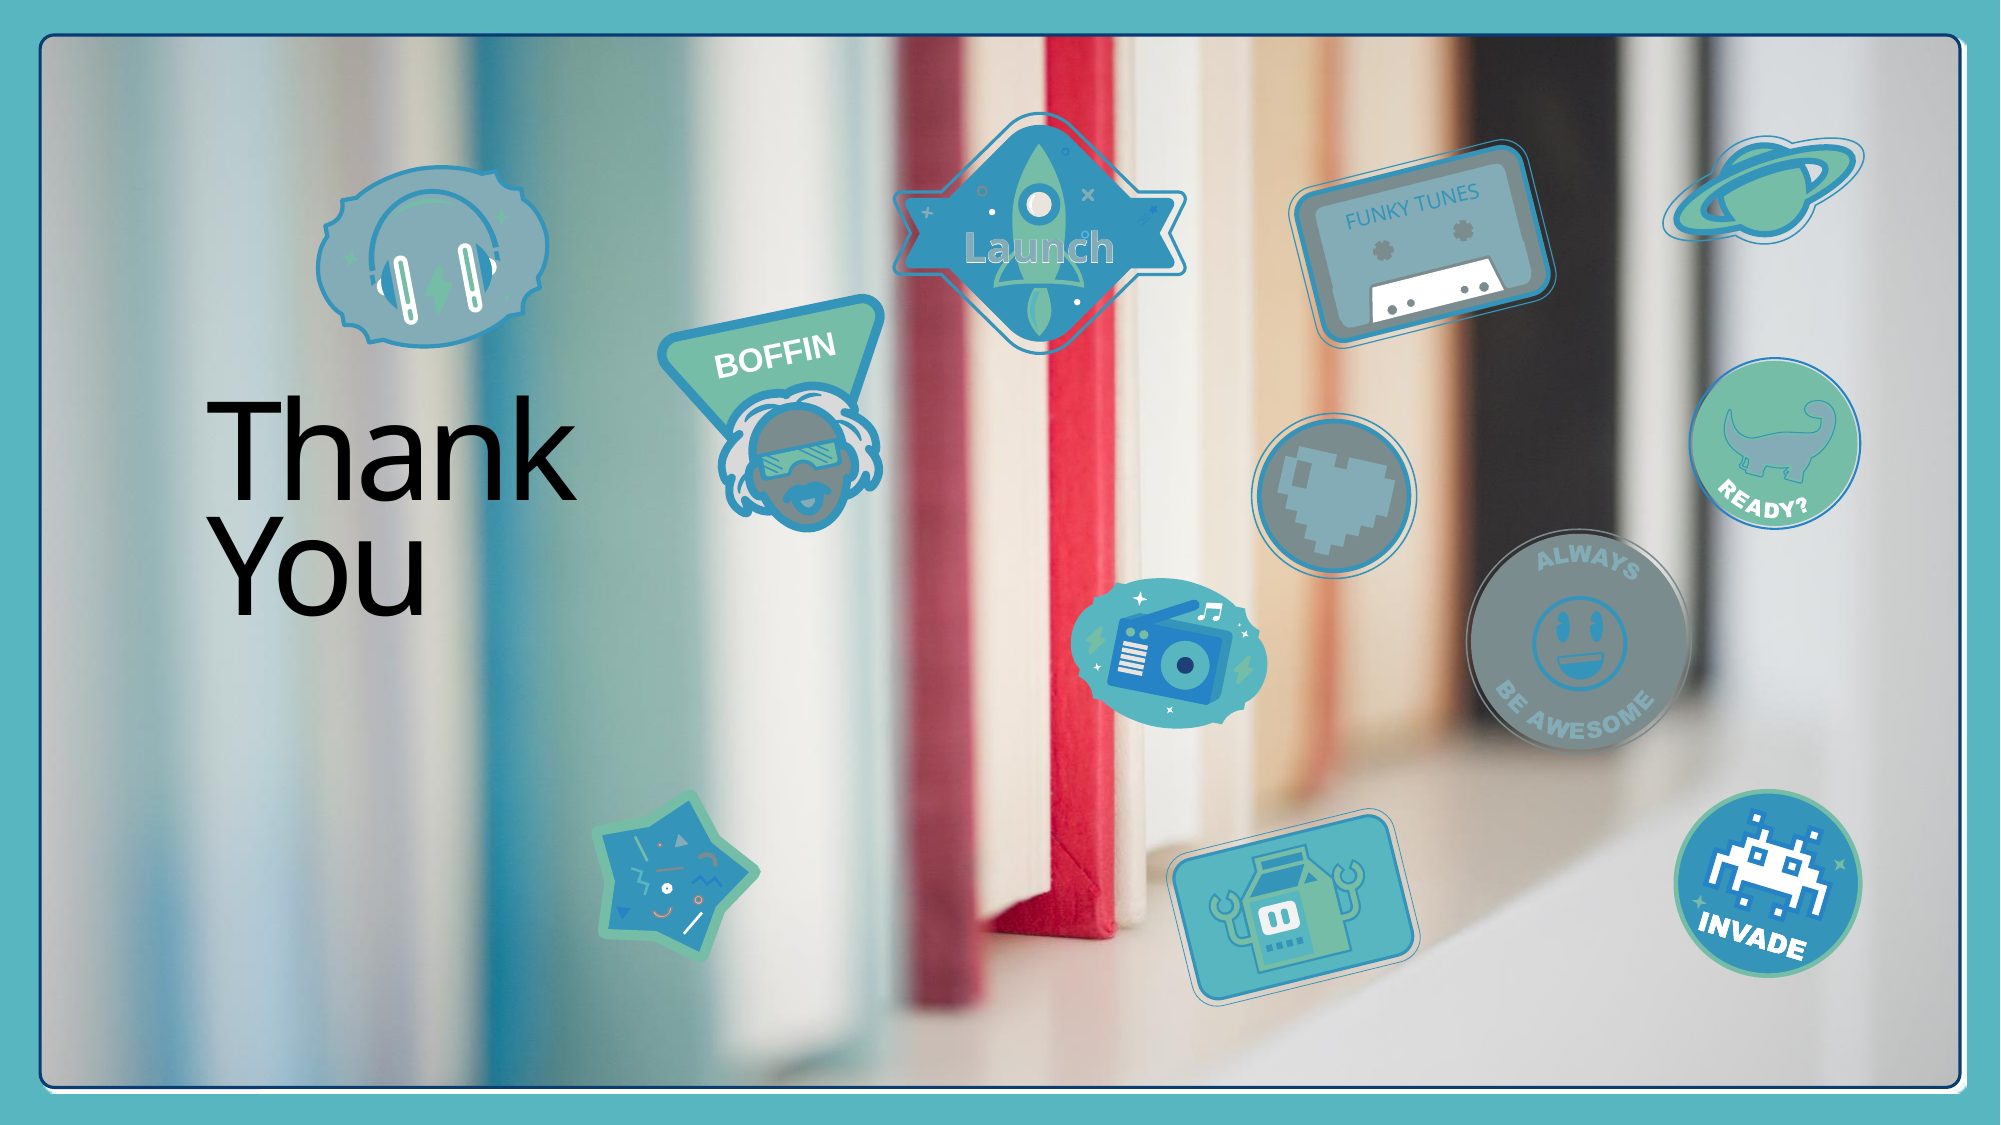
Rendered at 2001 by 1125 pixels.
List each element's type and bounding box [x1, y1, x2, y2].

text_box [577, 779, 765, 959]
text_box [1175, 828, 1409, 987]
text_box [1068, 577, 1269, 728]
text_box [1672, 787, 1864, 979]
text_box [1687, 356, 1862, 530]
text_box [1297, 160, 1546, 327]
text_box [669, 307, 909, 535]
text_box [892, 111, 1186, 353]
text_box [1464, 527, 1692, 755]
picture [40, 34, 1961, 1088]
text_box [1660, 133, 1865, 245]
text_box [1250, 411, 1417, 579]
text_box [314, 166, 549, 347]
